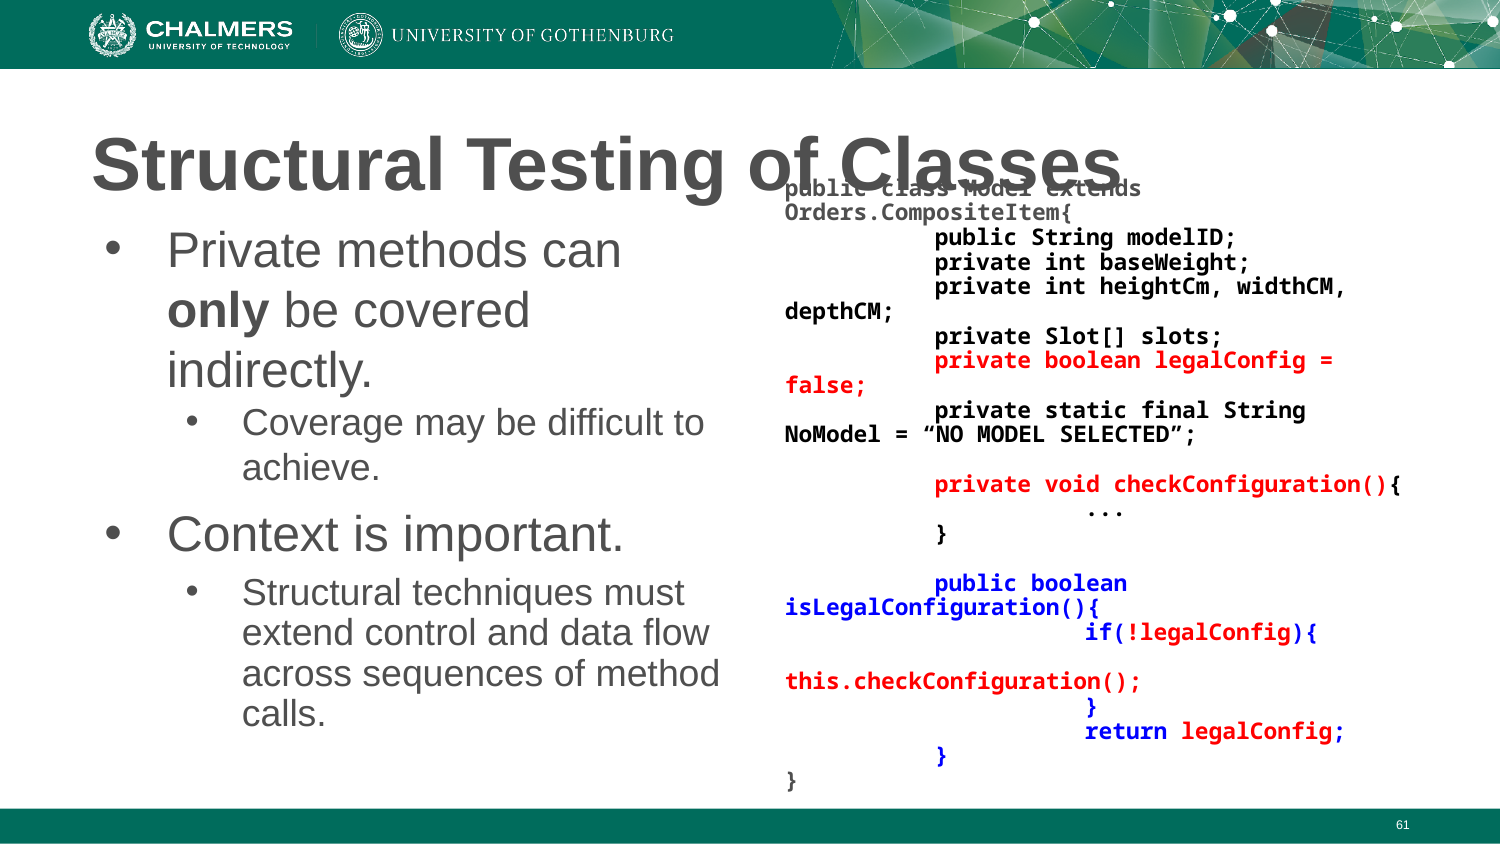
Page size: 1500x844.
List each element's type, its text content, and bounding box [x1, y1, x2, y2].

picture [64, 0, 696, 85]
list Private methods can only be covered indirectly. Coverage may be difficult to achieve. Context is important. Structural techniques must extend control and data flow across sequences of method calls. [76, 210, 751, 782]
title Structural Testing of Classes [76, 100, 1425, 211]
list public class Model extends Orders.CompositeItem{ public String modelID; private int baseWeight; private int heightCm, widthCM, depthCM; private Slot[] slots; private boolean legalConfig = false; private static final String NoModel = “NO MODEL SELECTED”; private void checkConfiguration(){ ... } public boolean isLegalConfiguration(){ if(!legalConfig){ this.checkConfiguration(); } return legalConfig; } } [769, 147, 1425, 823]
picture [759, 0, 1500, 68]
slide_number ‹#› [1074, 809, 1425, 844]
